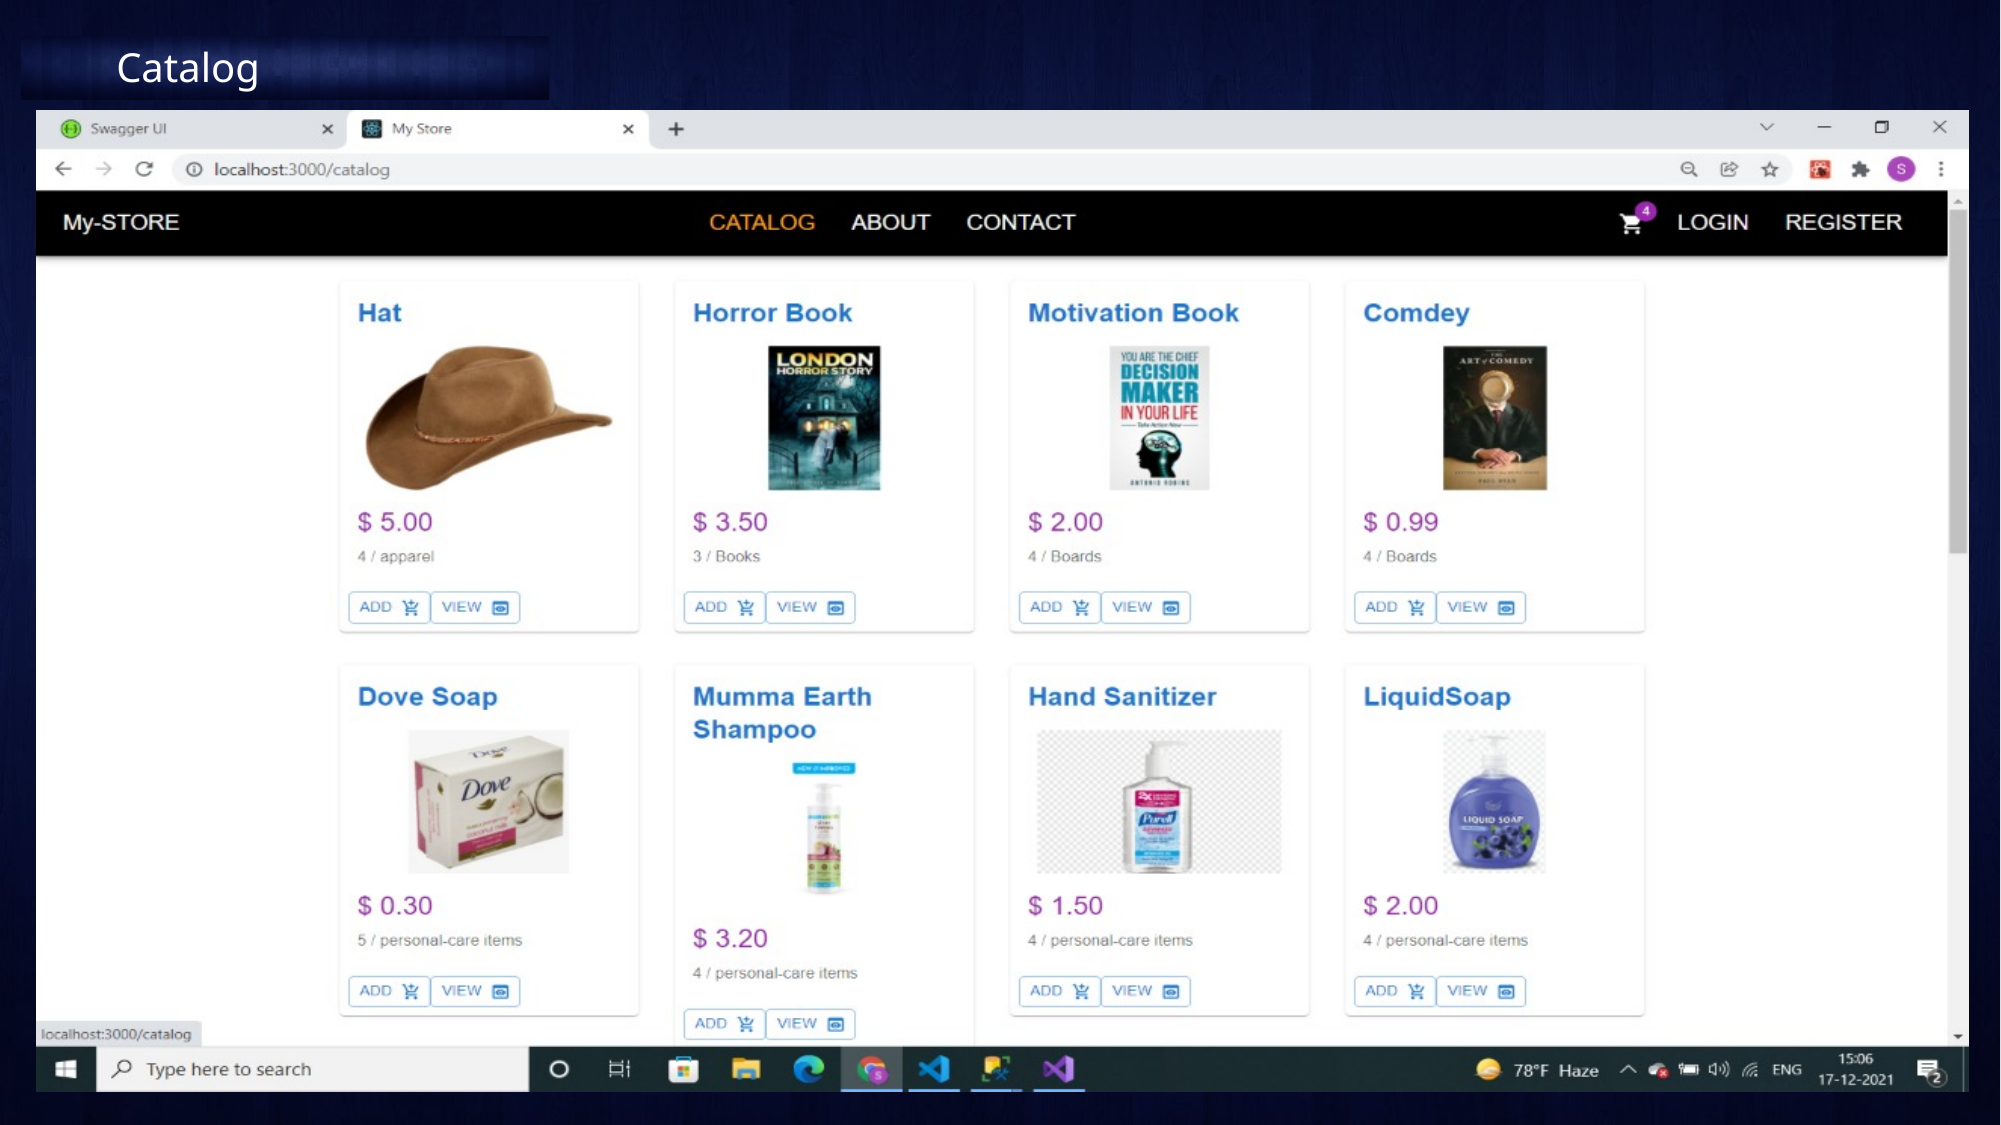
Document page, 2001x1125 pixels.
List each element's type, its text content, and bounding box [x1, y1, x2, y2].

picture [0, 0, 2001, 1125]
title Catalog [20, 36, 550, 100]
